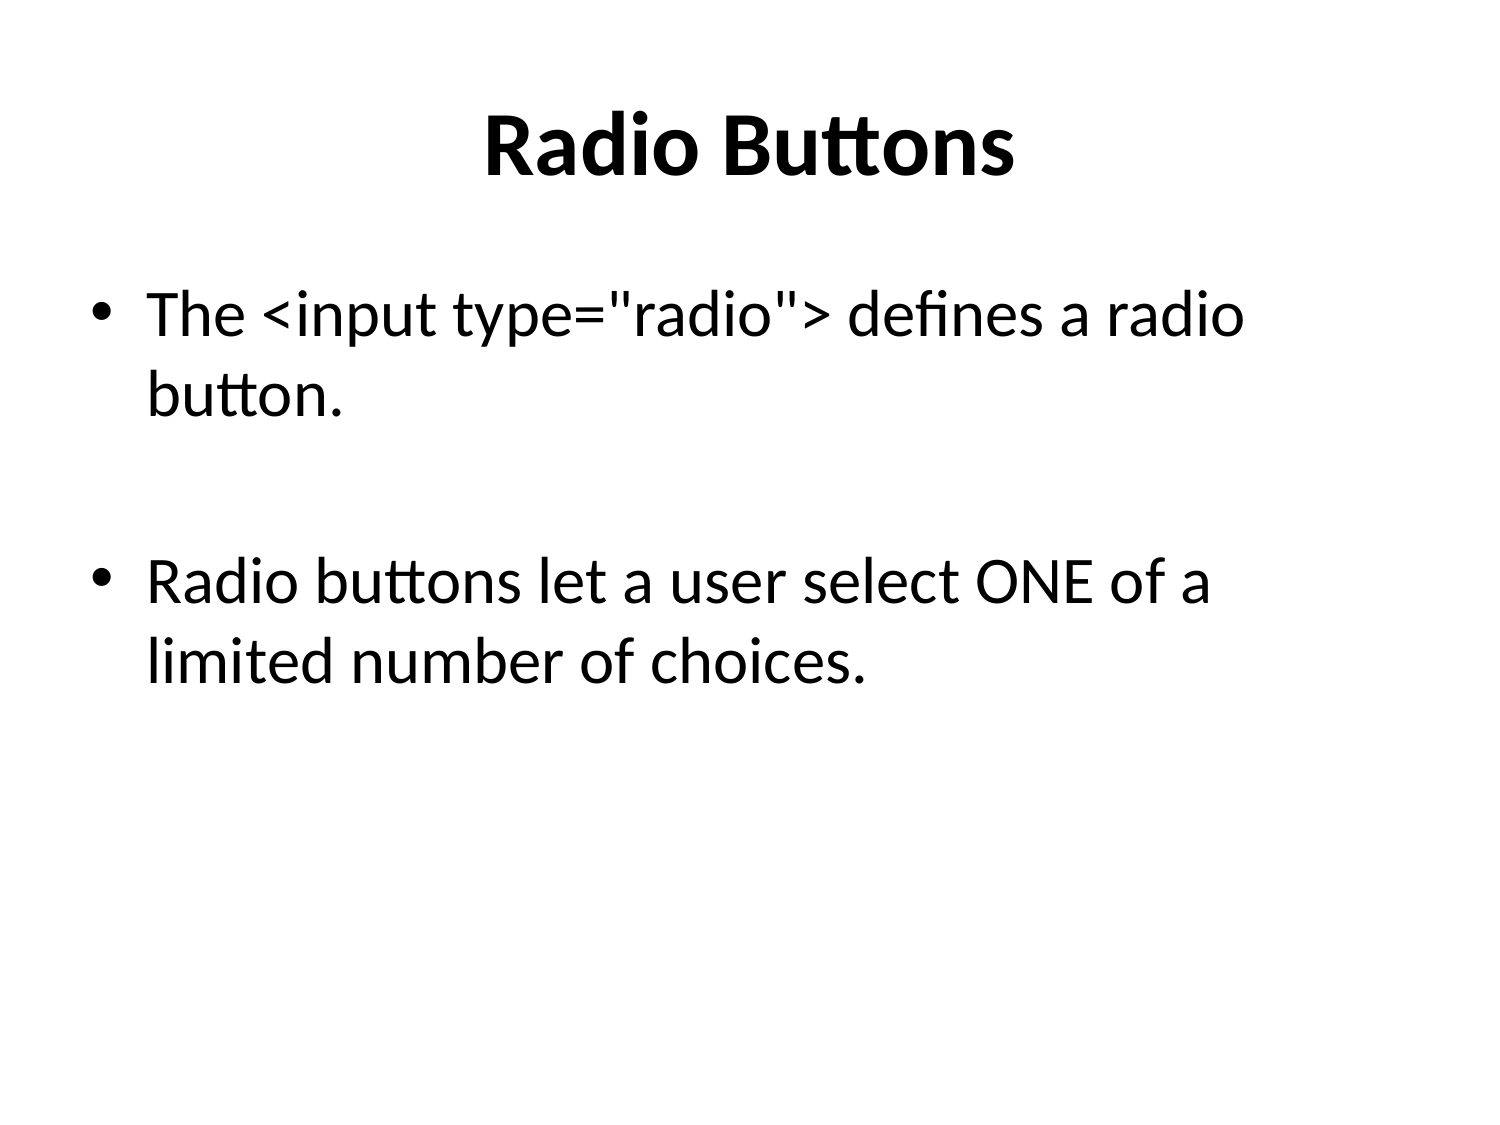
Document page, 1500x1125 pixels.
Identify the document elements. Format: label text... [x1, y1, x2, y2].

title Radio Buttons [75, 45, 1425, 233]
list The <input type="radio"> defines a radio button. Radio buttons let a user select ONE of a limited number of choices. [75, 262, 1425, 1005]
